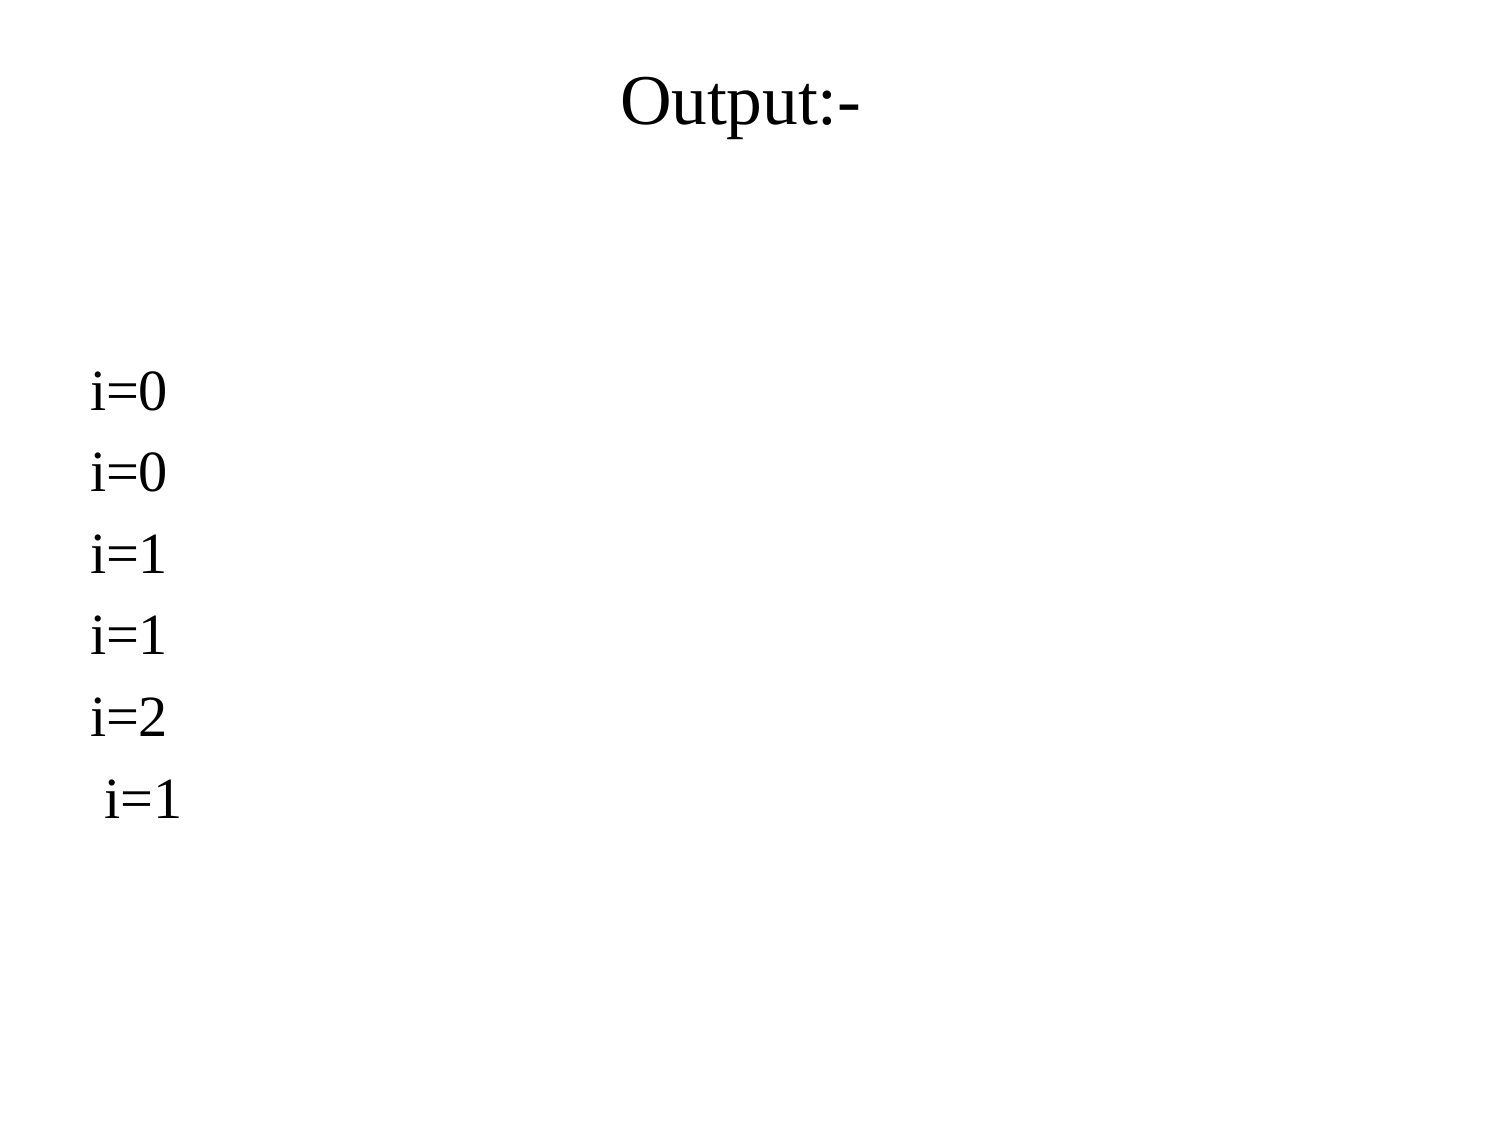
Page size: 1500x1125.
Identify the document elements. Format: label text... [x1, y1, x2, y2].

title Output:- [75, 45, 1425, 233]
list i=0 i=0 i=1 i=1 i=2 i=1 [75, 262, 738, 1005]
